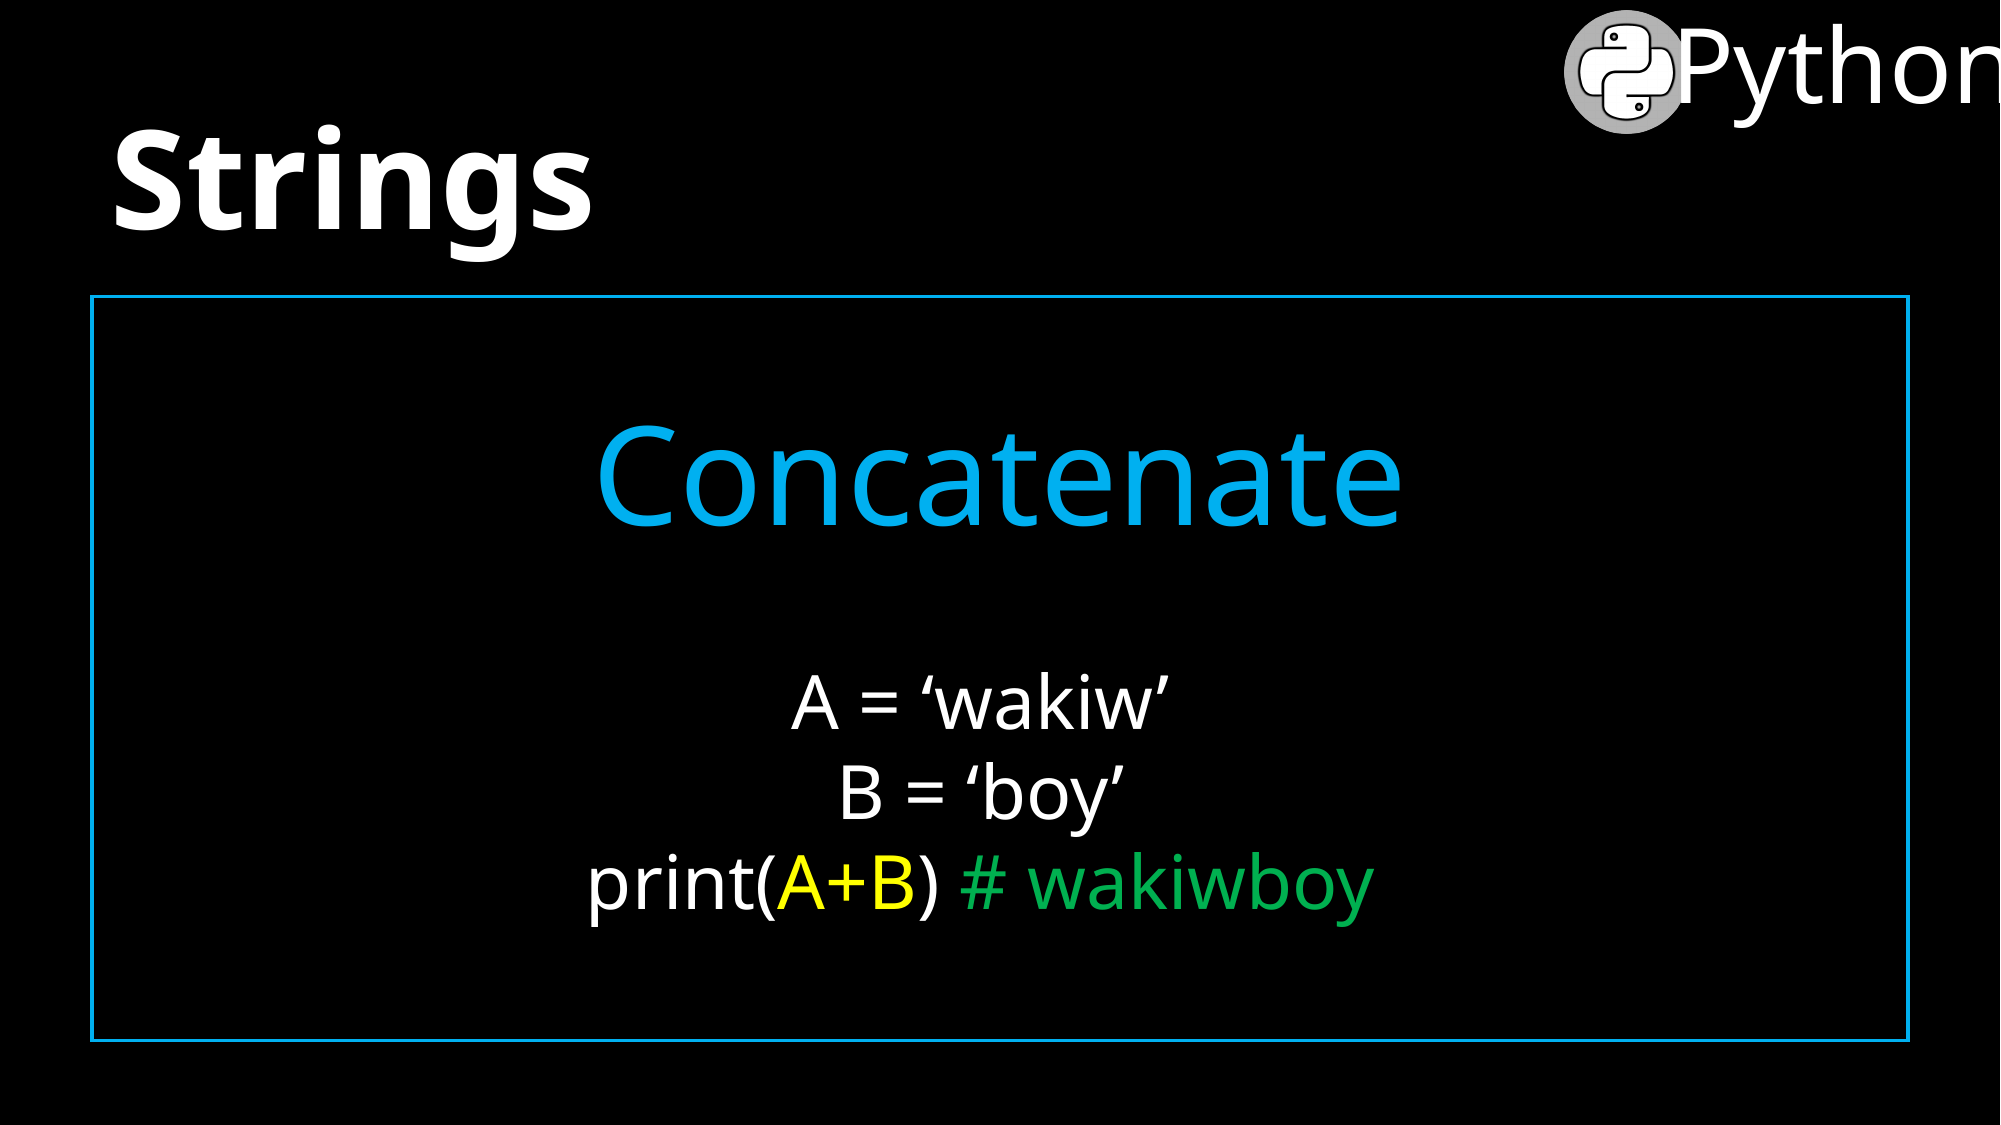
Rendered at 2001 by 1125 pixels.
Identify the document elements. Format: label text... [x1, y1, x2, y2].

text_box A = ‘wakiw’ B = ‘boy’ print(A+B) # wakiwboy [91, 646, 1870, 932]
text_box [90, 295, 1910, 1042]
text_box Strings [48, 84, 658, 265]
picture [1564, 9, 1689, 135]
text_box Concatenate [227, 380, 1773, 560]
text_box Python [1656, 0, 2000, 132]
